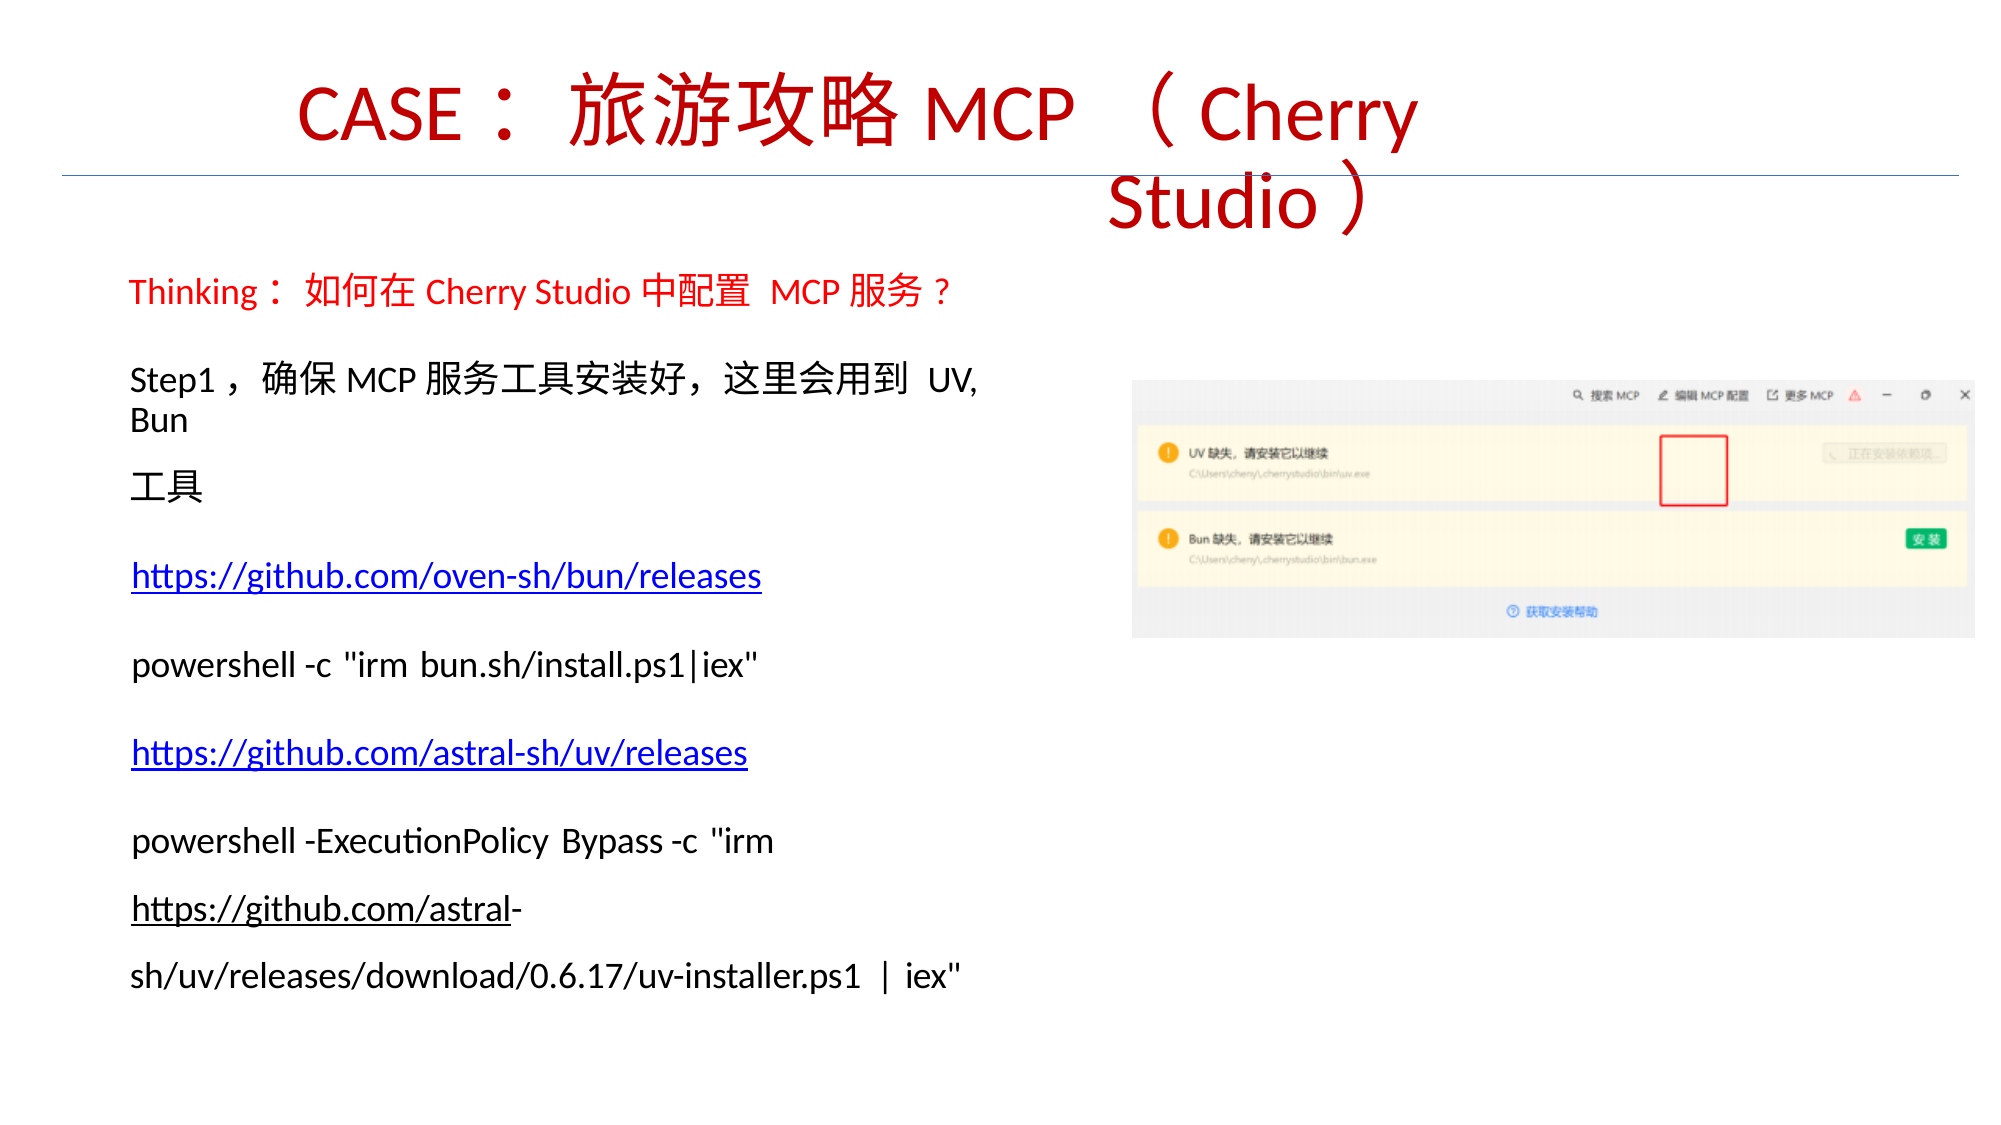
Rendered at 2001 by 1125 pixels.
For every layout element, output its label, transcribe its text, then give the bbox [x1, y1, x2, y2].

text_box Thinking：如何在Cherry Studio中配置 MCP服务? Step1，确保MCP服务工具安装好，这里会用到 UV, Bun 工具 https://github.com/oven-sh/bun/releases powershell -c "irm bun.sh/install.ps1|iex" https://github.com/astral-sh/uv/releases powershell -ExecutionPolicy Bypass -c "irm https://github.com/astral- sh/uv/releases/download/0.6.17/uv-installer.ps1 | iex" [126, 270, 1021, 959]
text_box CASE：旅游攻略MCP（Cherry Studio） [67, 66, 1420, 160]
picture [1132, 380, 1975, 638]
